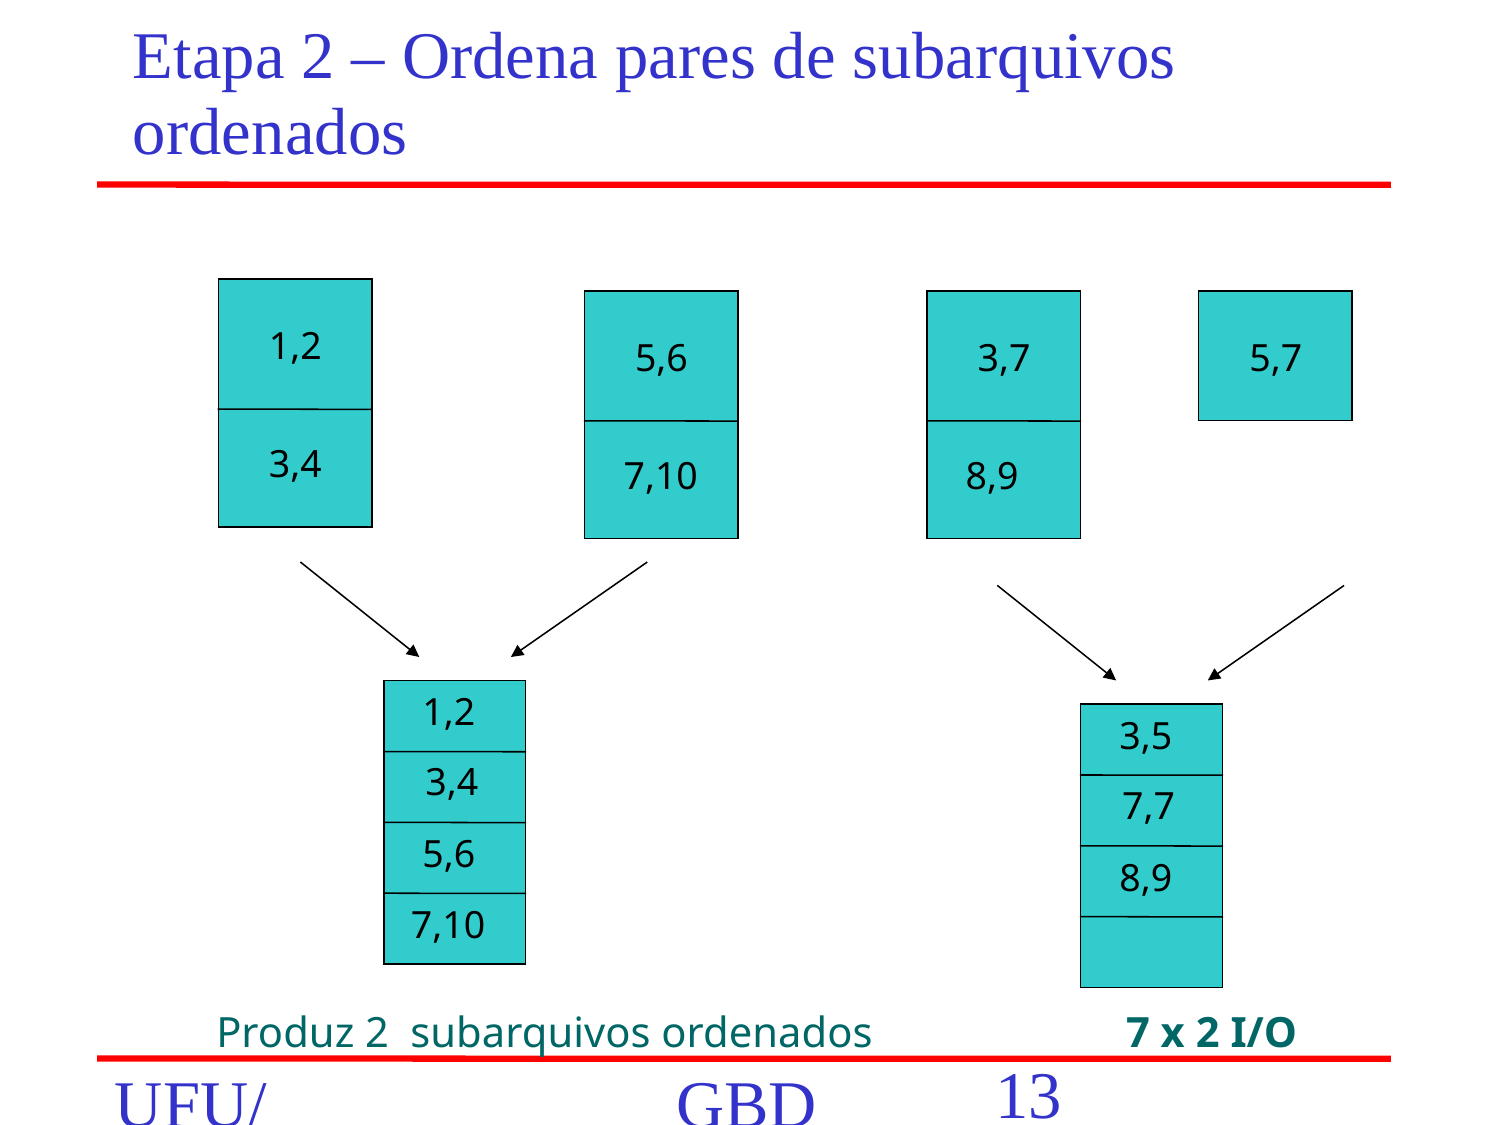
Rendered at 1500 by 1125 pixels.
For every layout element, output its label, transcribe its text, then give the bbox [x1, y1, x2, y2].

footer GBD [661, 1063, 885, 1107]
text_box 5,6 [407, 830, 499, 883]
text_box 3,4 [410, 761, 502, 811]
text_box [1080, 922, 1223, 988]
text_box [383, 680, 526, 751]
text_box [584, 290, 738, 420]
text_box [383, 899, 526, 964]
text_box 7,7 [1107, 785, 1199, 835]
text_box [927, 290, 1081, 420]
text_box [997, 585, 1117, 681]
text_box [1080, 704, 1223, 774]
text_box 3,7 [963, 326, 1054, 387]
text_box [1198, 290, 1353, 421]
text_box Etapa 2 – Ordena pares de subarquivos ordenados [118, 9, 1318, 178]
text_box 5,7 [1234, 326, 1326, 387]
text_box 8,9 [950, 444, 1042, 505]
text_box 1,2 [407, 680, 499, 742]
text_box [1080, 782, 1223, 845]
text_box [1080, 852, 1223, 916]
text_box [218, 416, 372, 527]
text_box Produz 2 subarquivos ordenados [201, 997, 945, 1063]
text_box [510, 562, 647, 658]
slide_number ‹#› [980, 1050, 1417, 1098]
text_box 7,10 [608, 444, 724, 505]
text_box 8,9 [1104, 854, 1196, 907]
text_box [383, 758, 526, 821]
text_box [927, 427, 1081, 539]
text_box 7 x 2 I/O [1111, 997, 1359, 1063]
text_box 5,6 [620, 326, 712, 387]
text_box [584, 427, 738, 539]
text_box 7,10 [396, 901, 511, 954]
text_box [383, 828, 526, 892]
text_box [1207, 585, 1344, 681]
text_box 3,5 [1104, 704, 1196, 765]
text_box [218, 279, 372, 408]
slide_number UFU/FACOM/BCC [100, 1058, 537, 1125]
text_box 1,2 [254, 314, 346, 375]
text_box 3,4 [254, 432, 346, 494]
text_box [300, 562, 420, 658]
